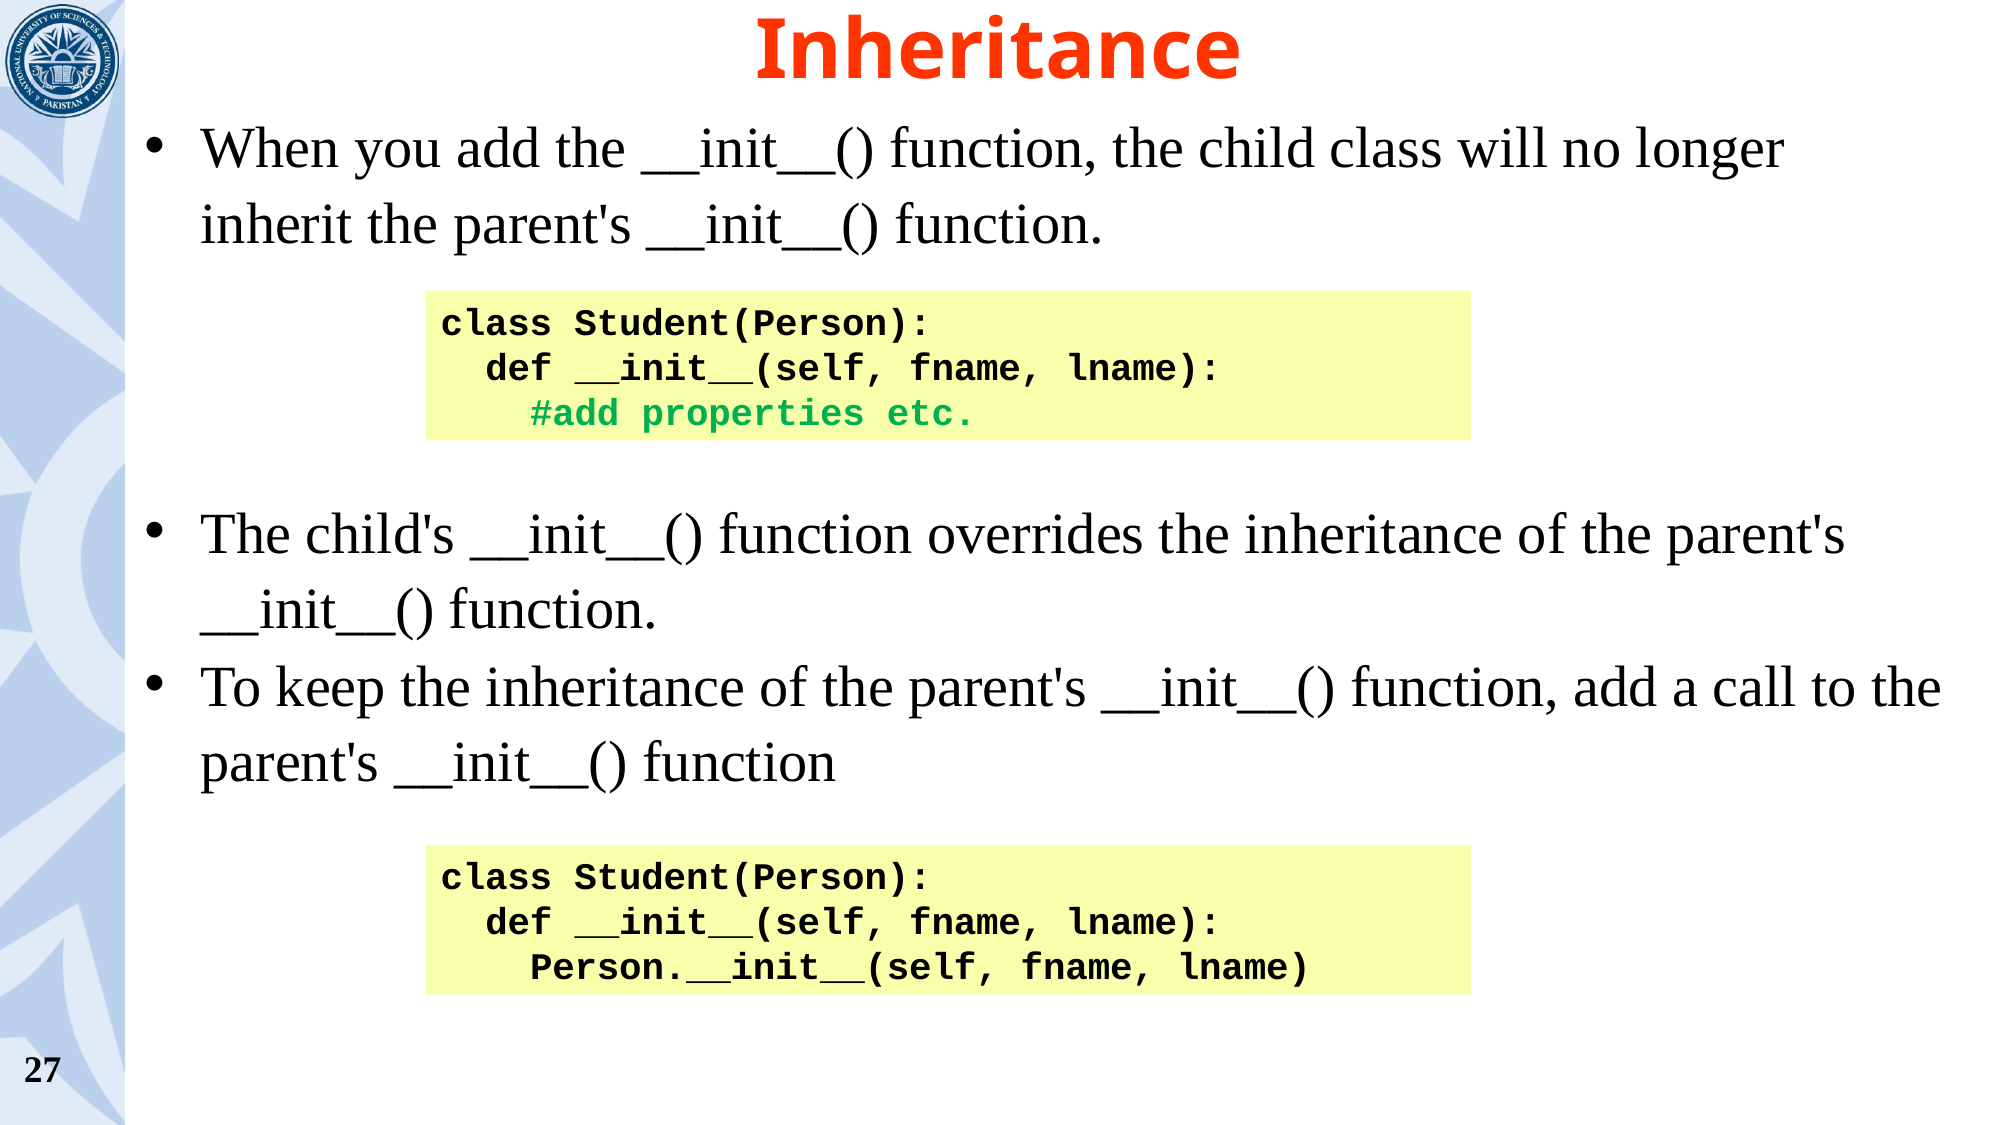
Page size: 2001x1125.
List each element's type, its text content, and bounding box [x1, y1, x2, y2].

text_box When you add the __init__() function, the child class will no longer inherit the parent's __init__() function. The child's __init__() function overrides the inheritance of the parent's __init__() function. To keep the inheritance of the parent's __init__() function, add a call to the parent's __init__() function [142, 87, 1947, 949]
slide_number 27 [9, 1037, 426, 1113]
picture [0, 0, 125, 1125]
text_box class Student(Person): def __init__(self, fname, lname): #add properties etc. [425, 290, 1472, 441]
text_box class Student(Person): def __init__(self, fname, lname): Person.__init__(self, fname, lname) [425, 844, 1472, 995]
text_box Inheritance [343, 0, 1653, 96]
